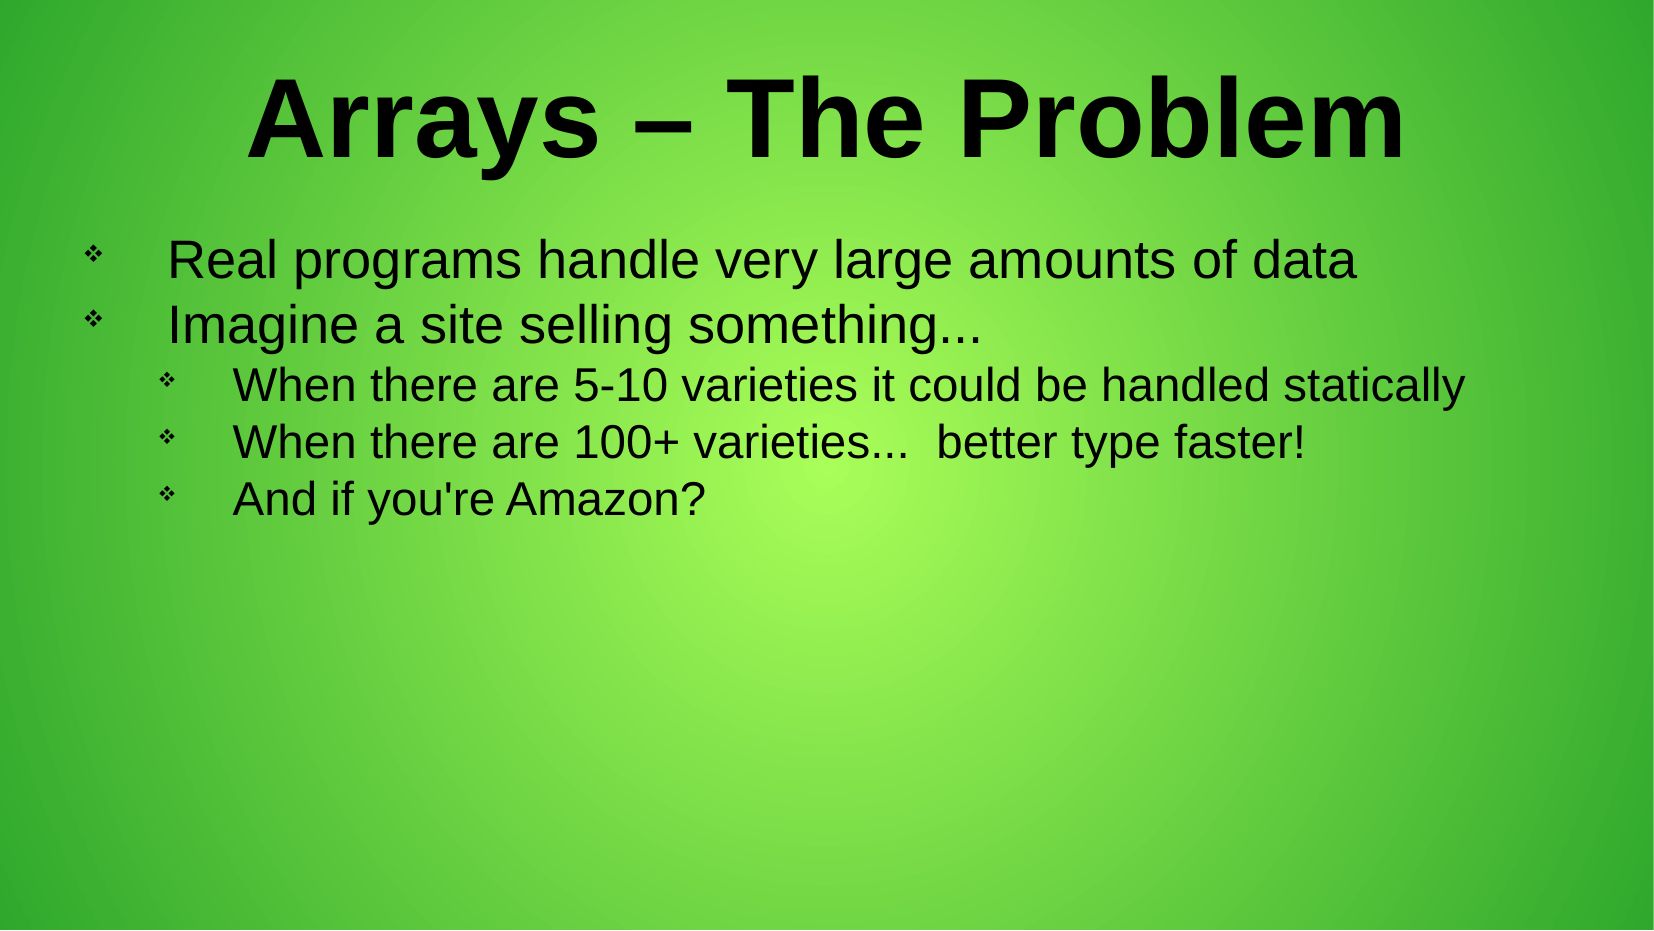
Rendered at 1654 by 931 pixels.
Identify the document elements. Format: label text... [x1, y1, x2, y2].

text_box Real programs handle very large amounts of data Imagine a site selling something... When there are 5-10 varieties it could be handled statically When there are 100+ varieties... better type faster! And if you're Amazon? [82, 224, 1571, 764]
text_box Arrays – The Problem [82, 35, 1571, 189]
picture [0, 0, 1654, 930]
